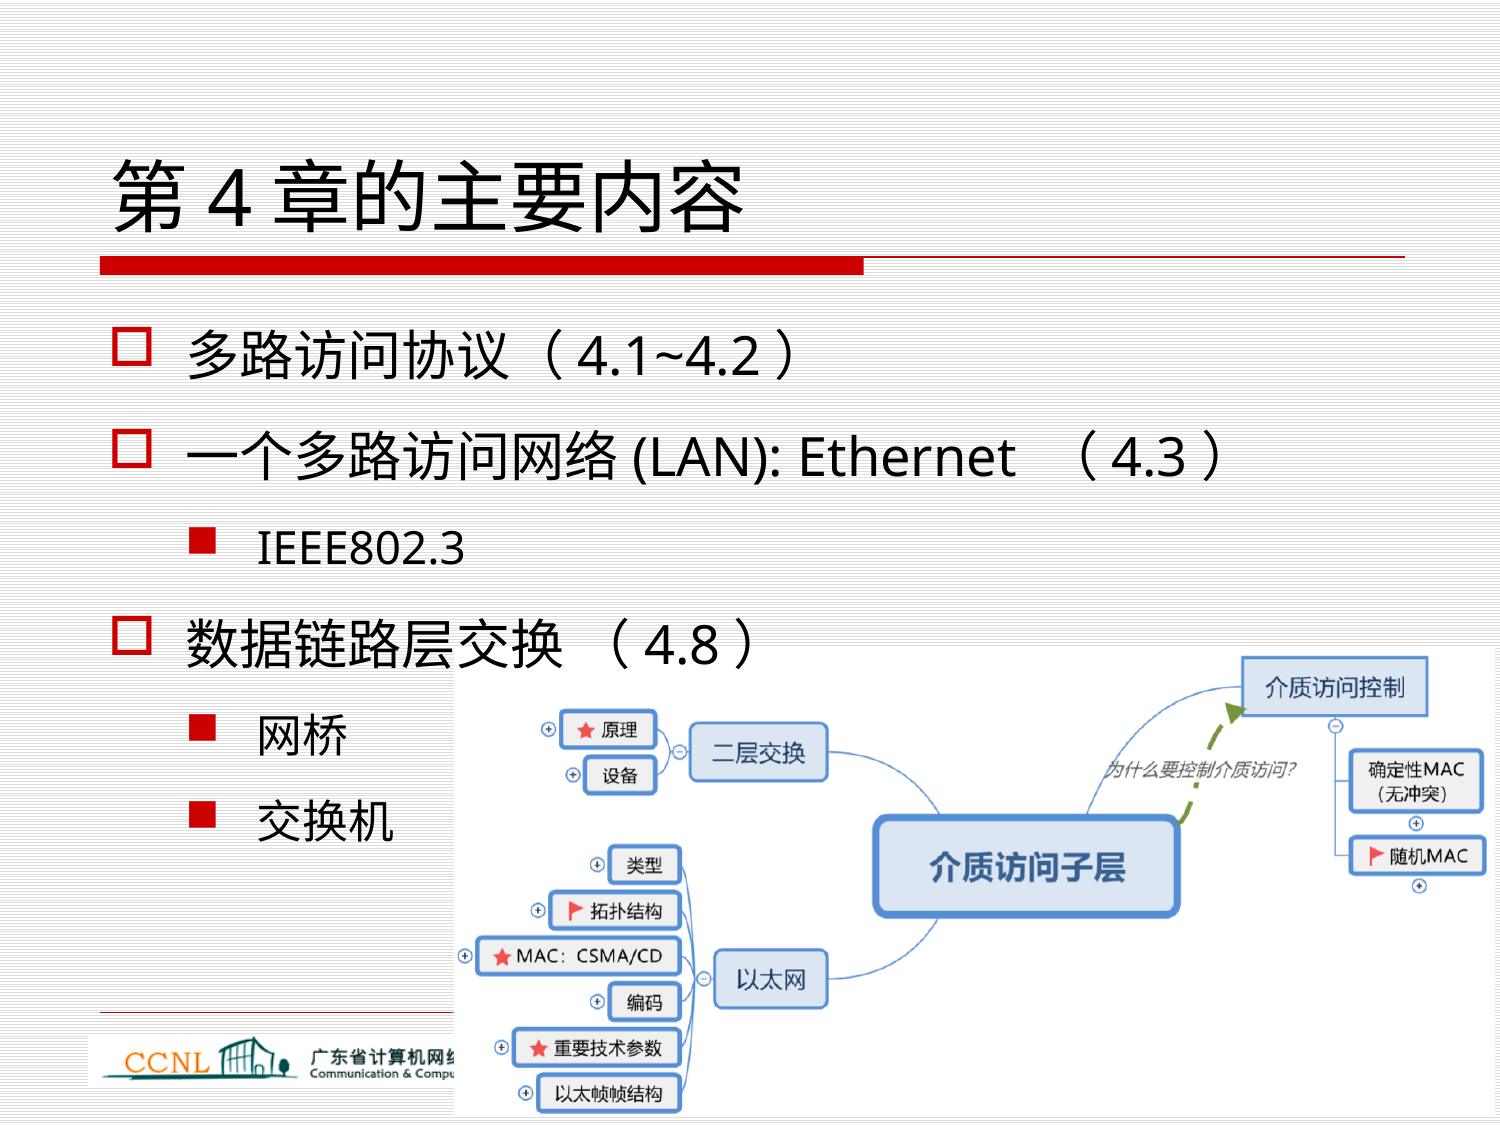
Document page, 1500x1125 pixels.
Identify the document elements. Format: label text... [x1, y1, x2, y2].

title 第4章的主要内容 [93, 49, 1407, 250]
picture [88, 646, 1495, 1117]
list 多路访问协议（4.1~4.2） 一个多路访问网络(LAN): Ethernet （4.3） IEEE802.3 数据链路层交换 （4.8） 网桥 交换机 [92, 287, 1406, 988]
